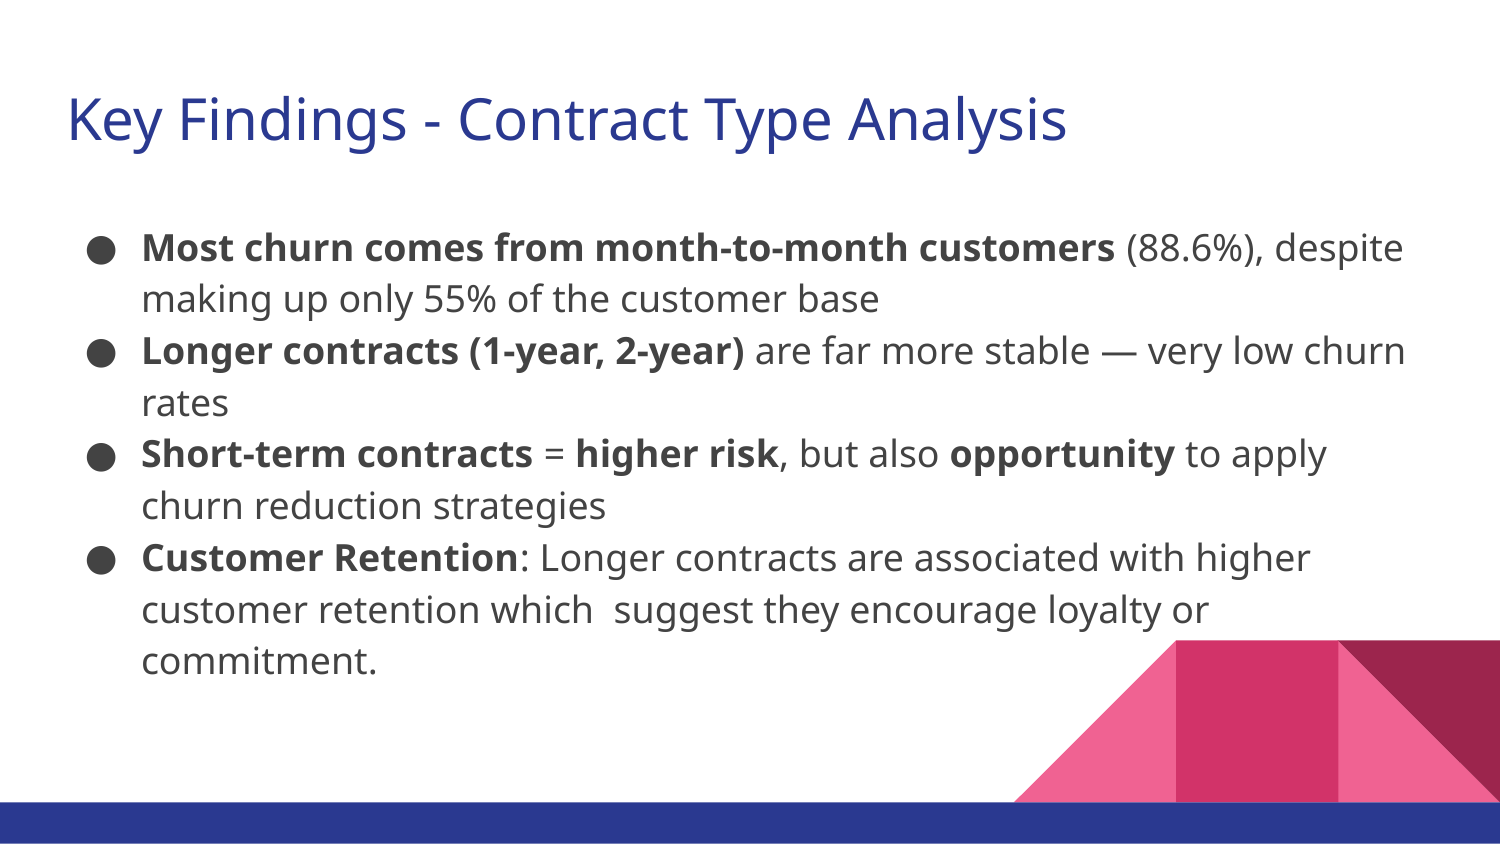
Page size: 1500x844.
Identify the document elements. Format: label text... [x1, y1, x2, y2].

list Most churn comes from month-to-month customers (88.6%), despite making up only 55% of the customer base Longer contracts (1-year, 2-year) are far more stable — very low churn rates Short-term contracts = higher risk, but also opportunity to apply churn reduction strategies Customer Retention: Longer contracts are associated with higher customer retention which suggest they encourage loyalty or commitment. [51, 201, 1449, 750]
title Key Findings - Contract Type Analysis [51, 67, 1449, 167]
